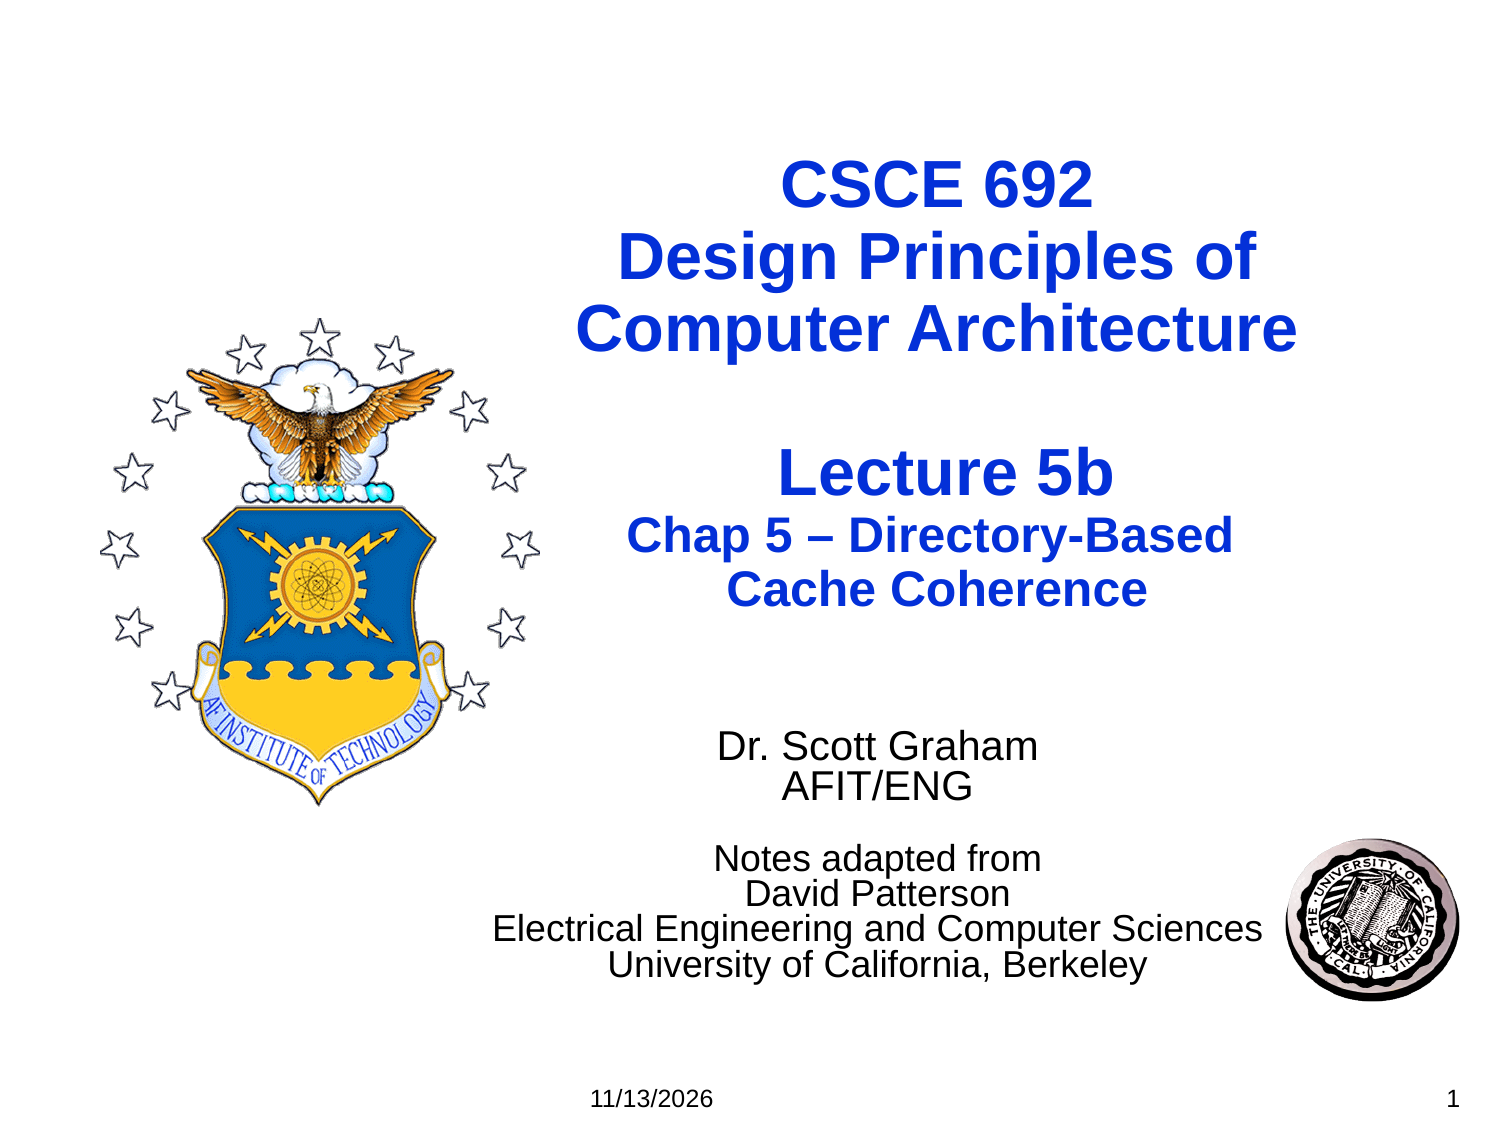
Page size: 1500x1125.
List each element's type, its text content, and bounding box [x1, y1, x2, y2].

picture [1266, 831, 1474, 1006]
picture [95, 312, 545, 811]
subtitle Dr. Scott Graham AFIT/ENG Notes adapted from David Patterson Electrical Engineering and Computer Sciences University of California, Berkeley [311, 725, 1444, 1050]
text_box CSCE 692 Design Principles of Computer Architecture Lecture 5b Chap 5 – Directory-Based Cache Coherence [374, 142, 1500, 625]
